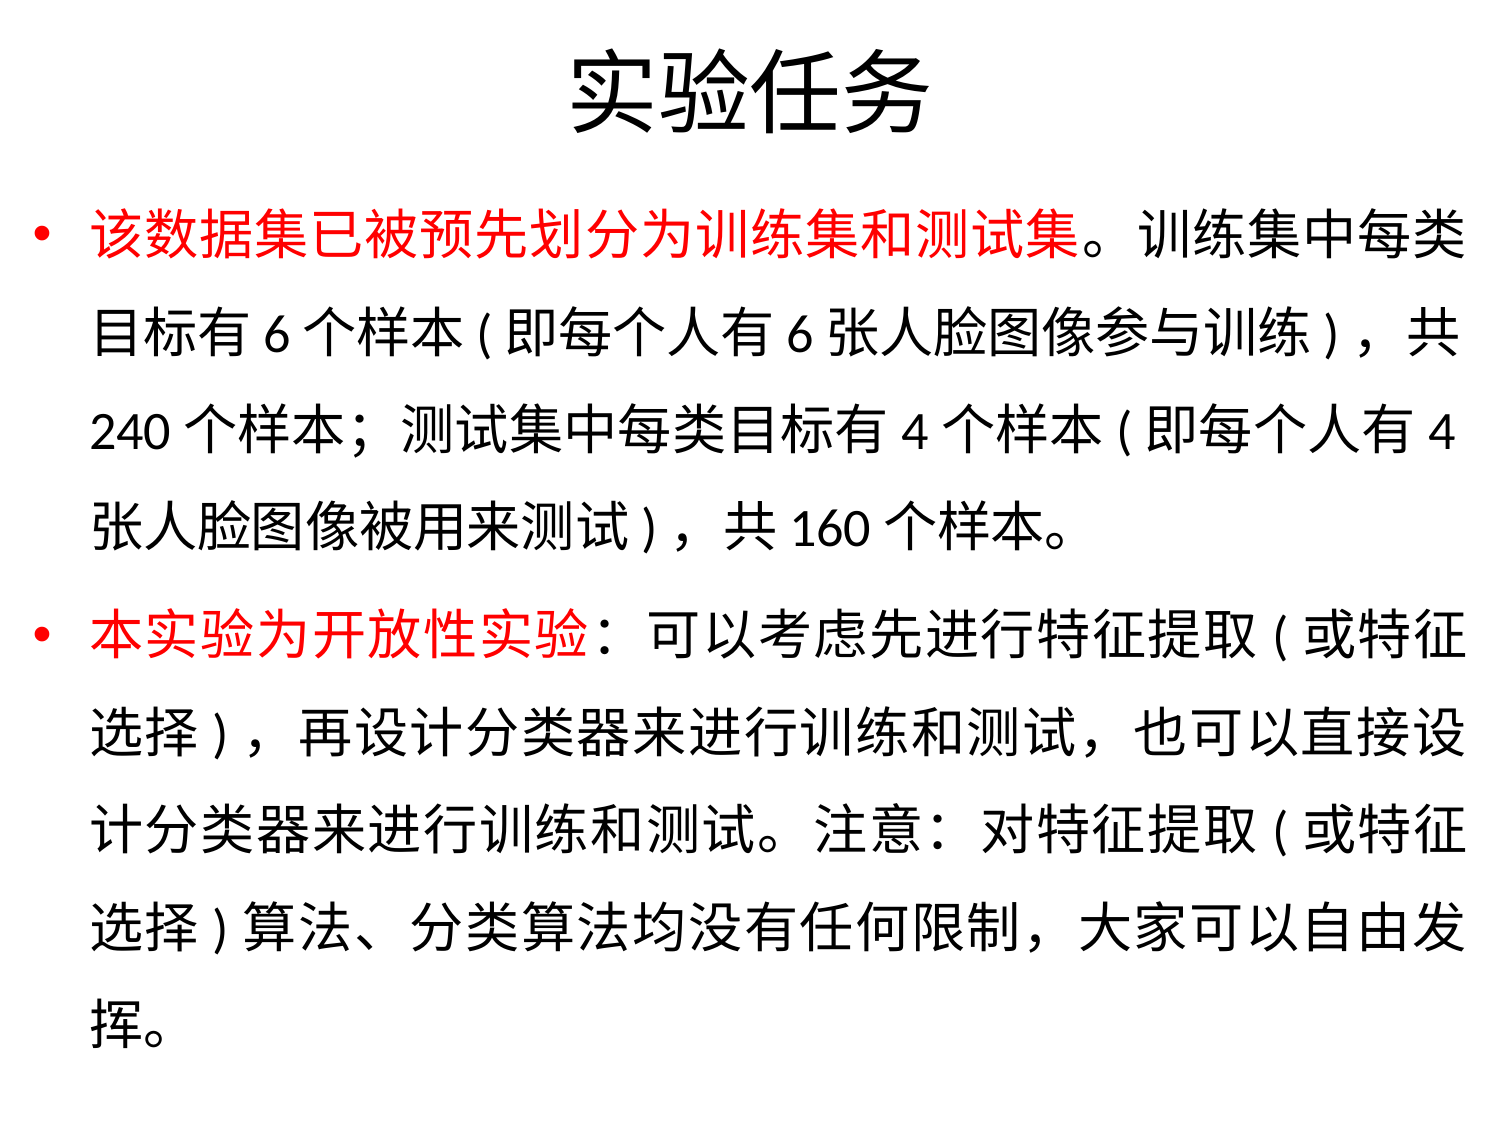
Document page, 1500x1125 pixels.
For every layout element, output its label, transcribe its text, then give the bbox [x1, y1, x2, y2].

title 实验任务 [75, 19, 1425, 160]
list 该数据集已被预先划分为训练集和测试集。训练集中每类目标有6个样本(即每个人有6张人脸图像参与训练)，共240个样本；测试集中每类目标有4个样本(即每个人有4张人脸图像被用来测试)，共160个样本。 本实验为开放性实验：可以考虑先进行特征提取(或特征选择)，再设计分类器来进行训练和测试，也可以直接设计分类器来进行训练和测试。注意：对特征提取(或特征选择)算法、分类算法均没有任何限制，大家可以自由发挥。 [17, 160, 1483, 1071]
